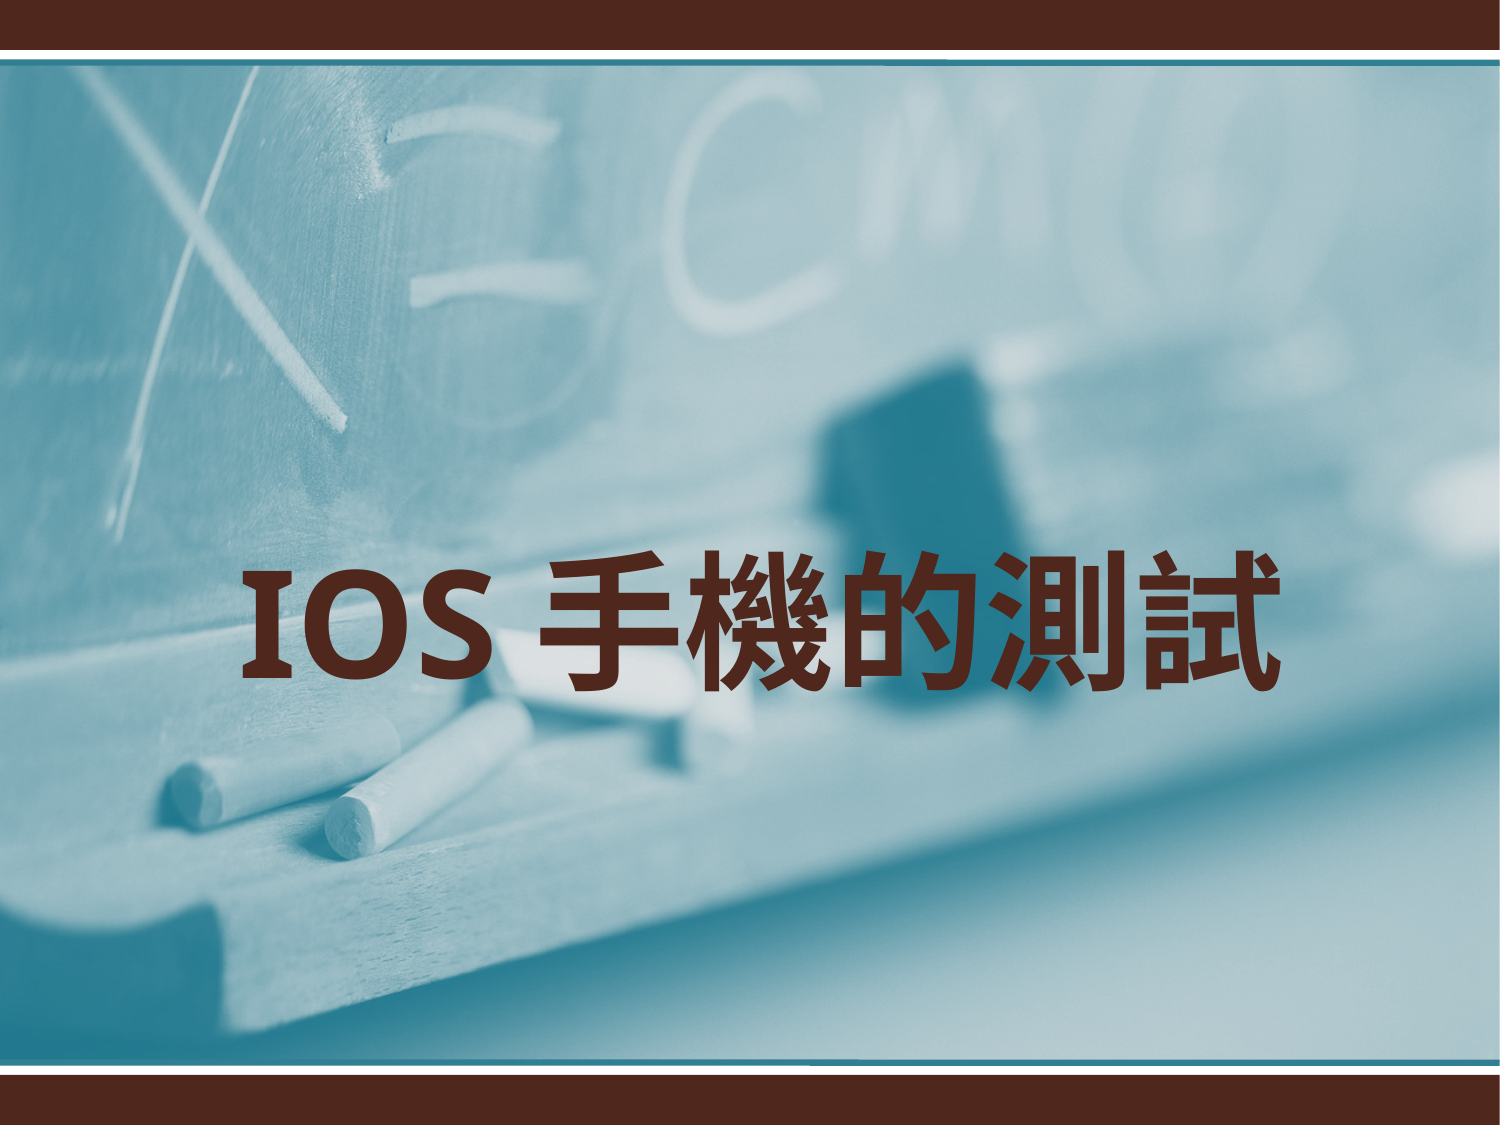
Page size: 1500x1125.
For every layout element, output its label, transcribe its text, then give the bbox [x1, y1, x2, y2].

subtitle IOS手機的測試 [64, 267, 1459, 716]
